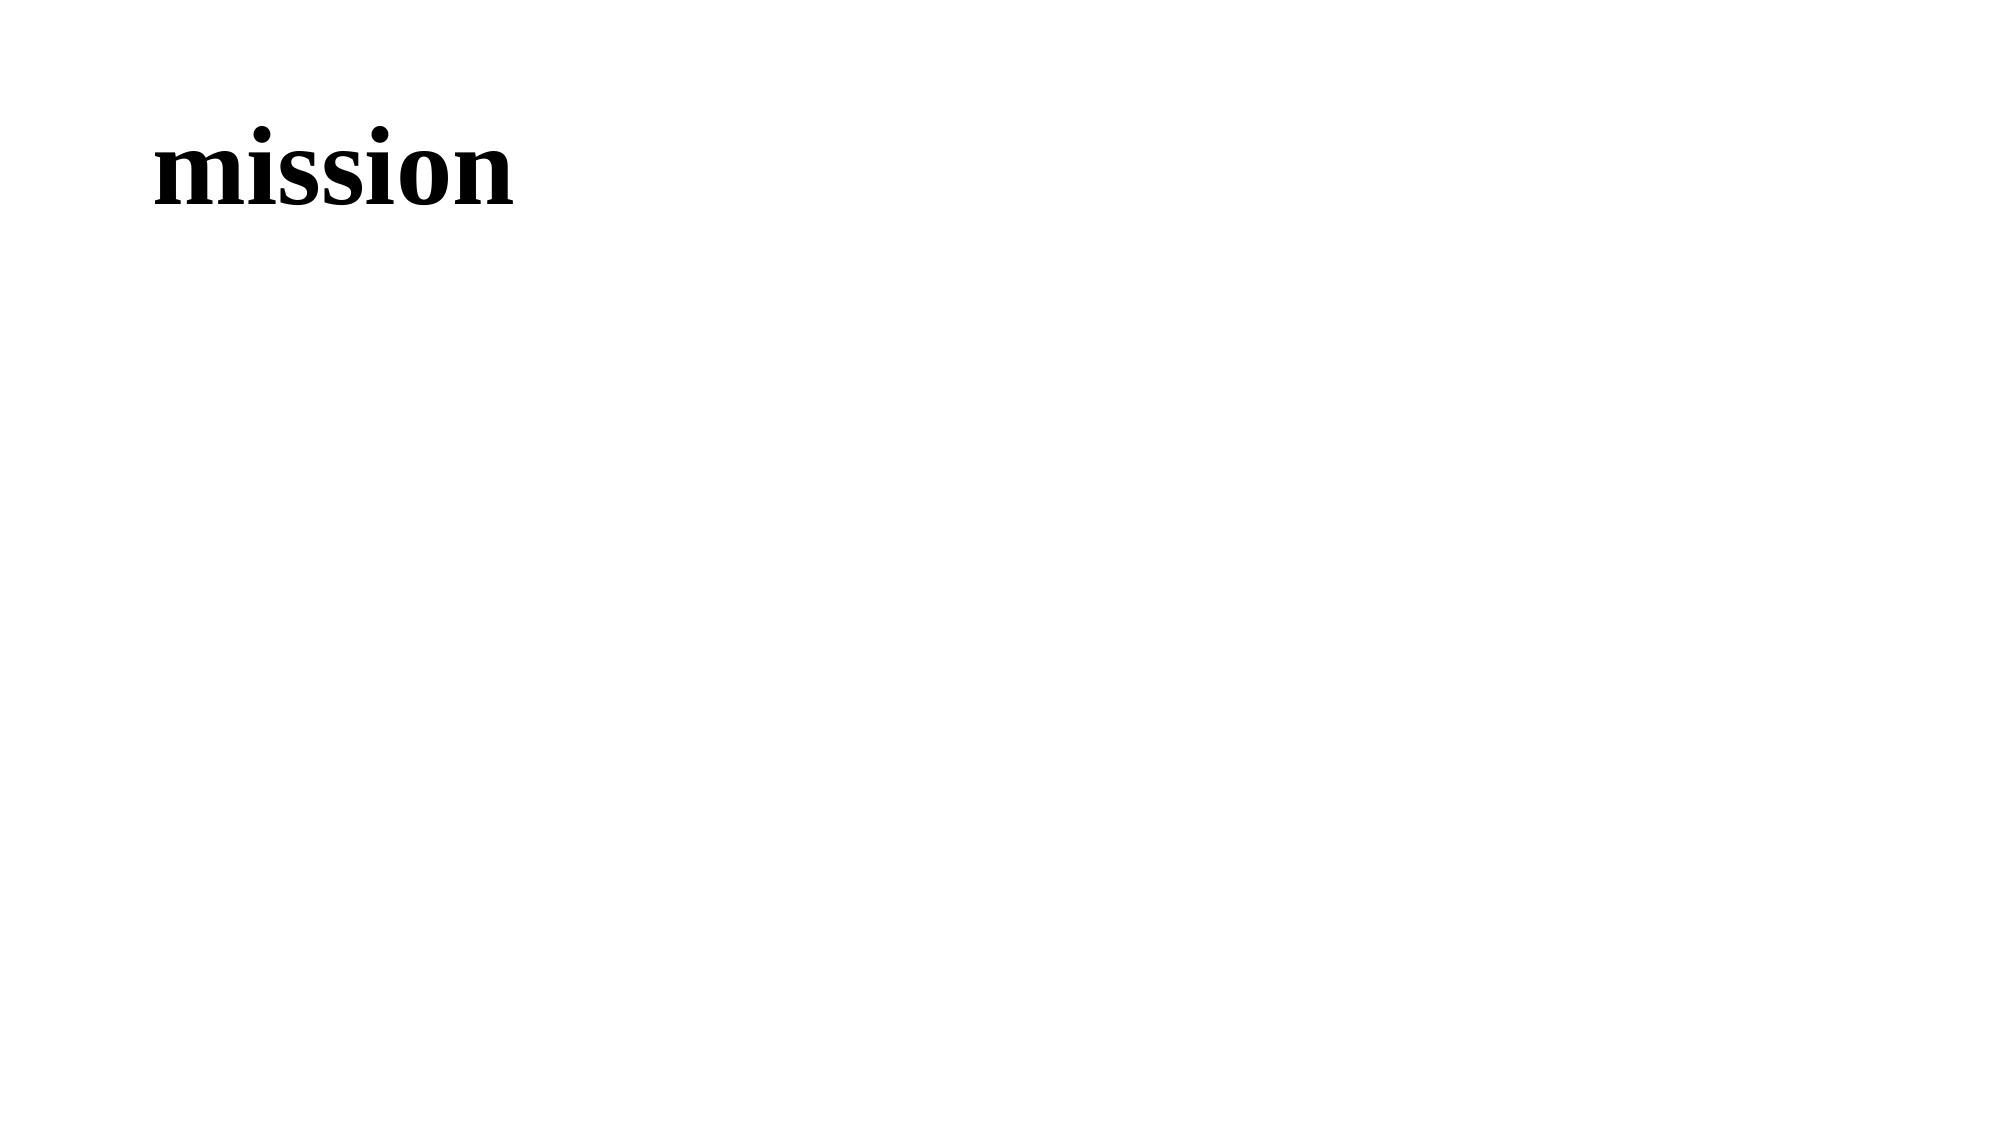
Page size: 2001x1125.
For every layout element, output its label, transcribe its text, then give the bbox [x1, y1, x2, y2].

title mission [137, 59, 1863, 278]
